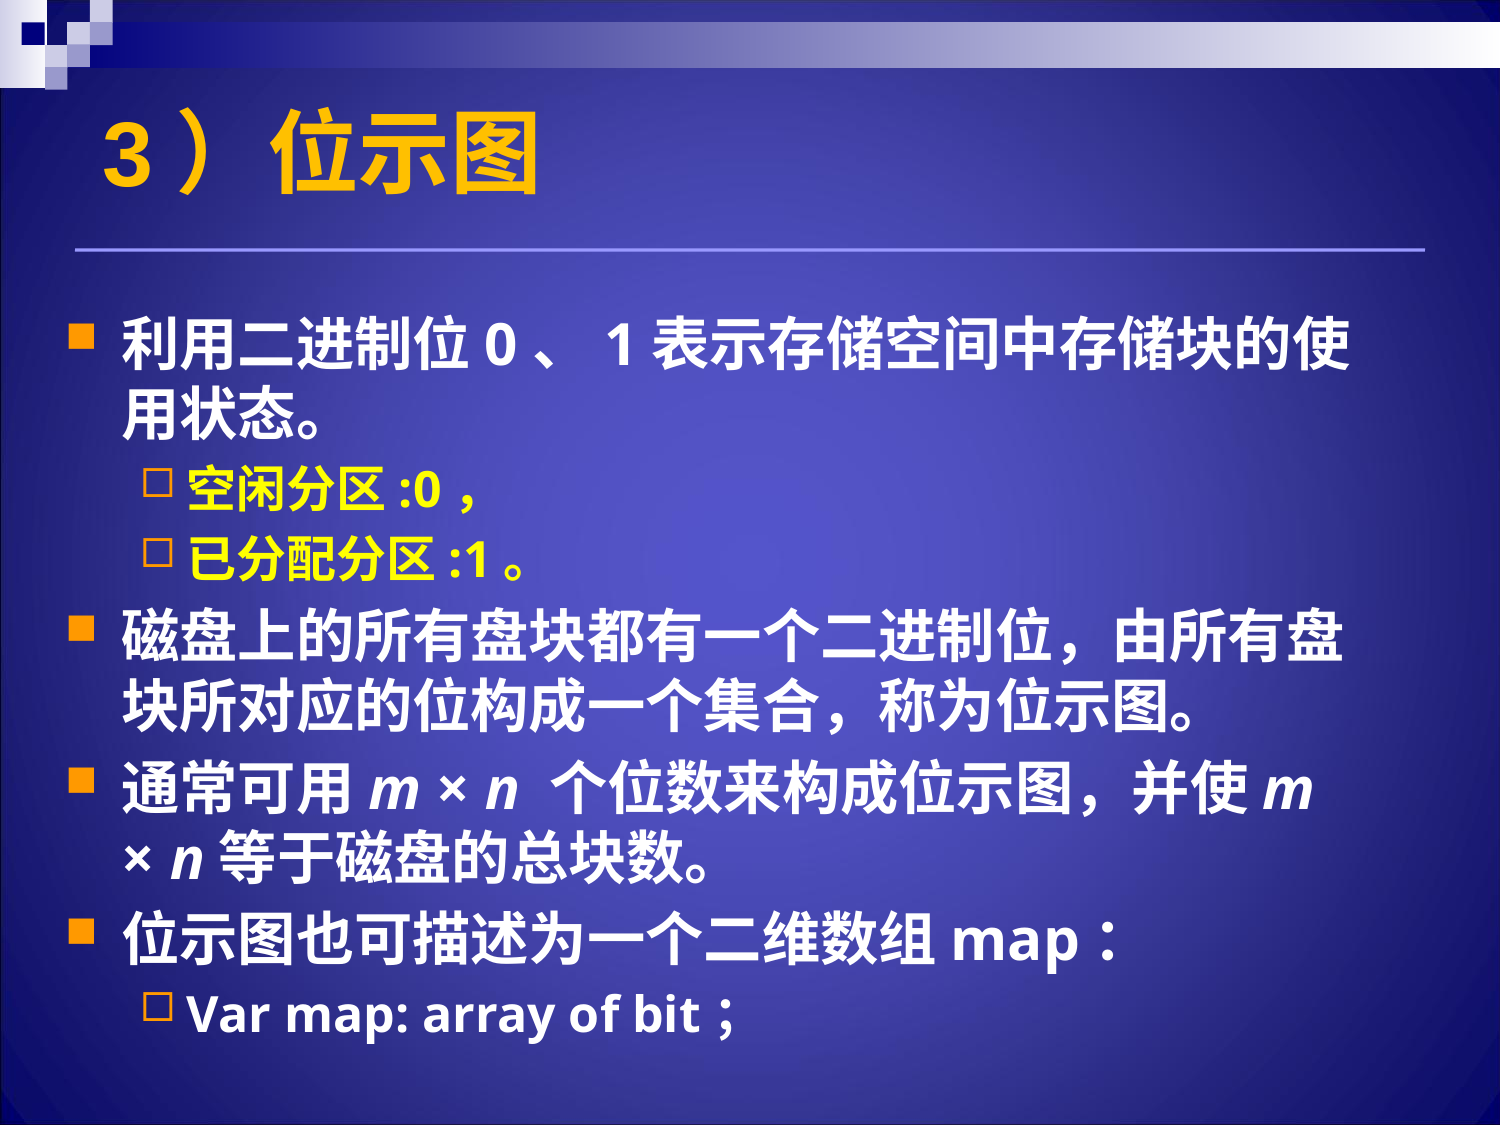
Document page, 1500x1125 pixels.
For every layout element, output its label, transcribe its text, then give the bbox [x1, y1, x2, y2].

picture [0, 67, 1500, 1125]
title 3）位示图 [87, 62, 1413, 238]
picture [113, 0, 1500, 22]
picture [47, 0, 89, 45]
list 利用二进制位0、1表示存储空间中存储块的使用状态。 空闲分区:0， 已分配分区:1。 磁盘上的所有盘块都有一个二进制位，由所有盘块所对应的位构成一个集合，称为位示图。 通常可用m × n 个位数来构成位示图，并使m × n等于磁盘的总块数。 位示图也可描述为一个二维数组map： Var map: array of bit； [50, 299, 1375, 1038]
